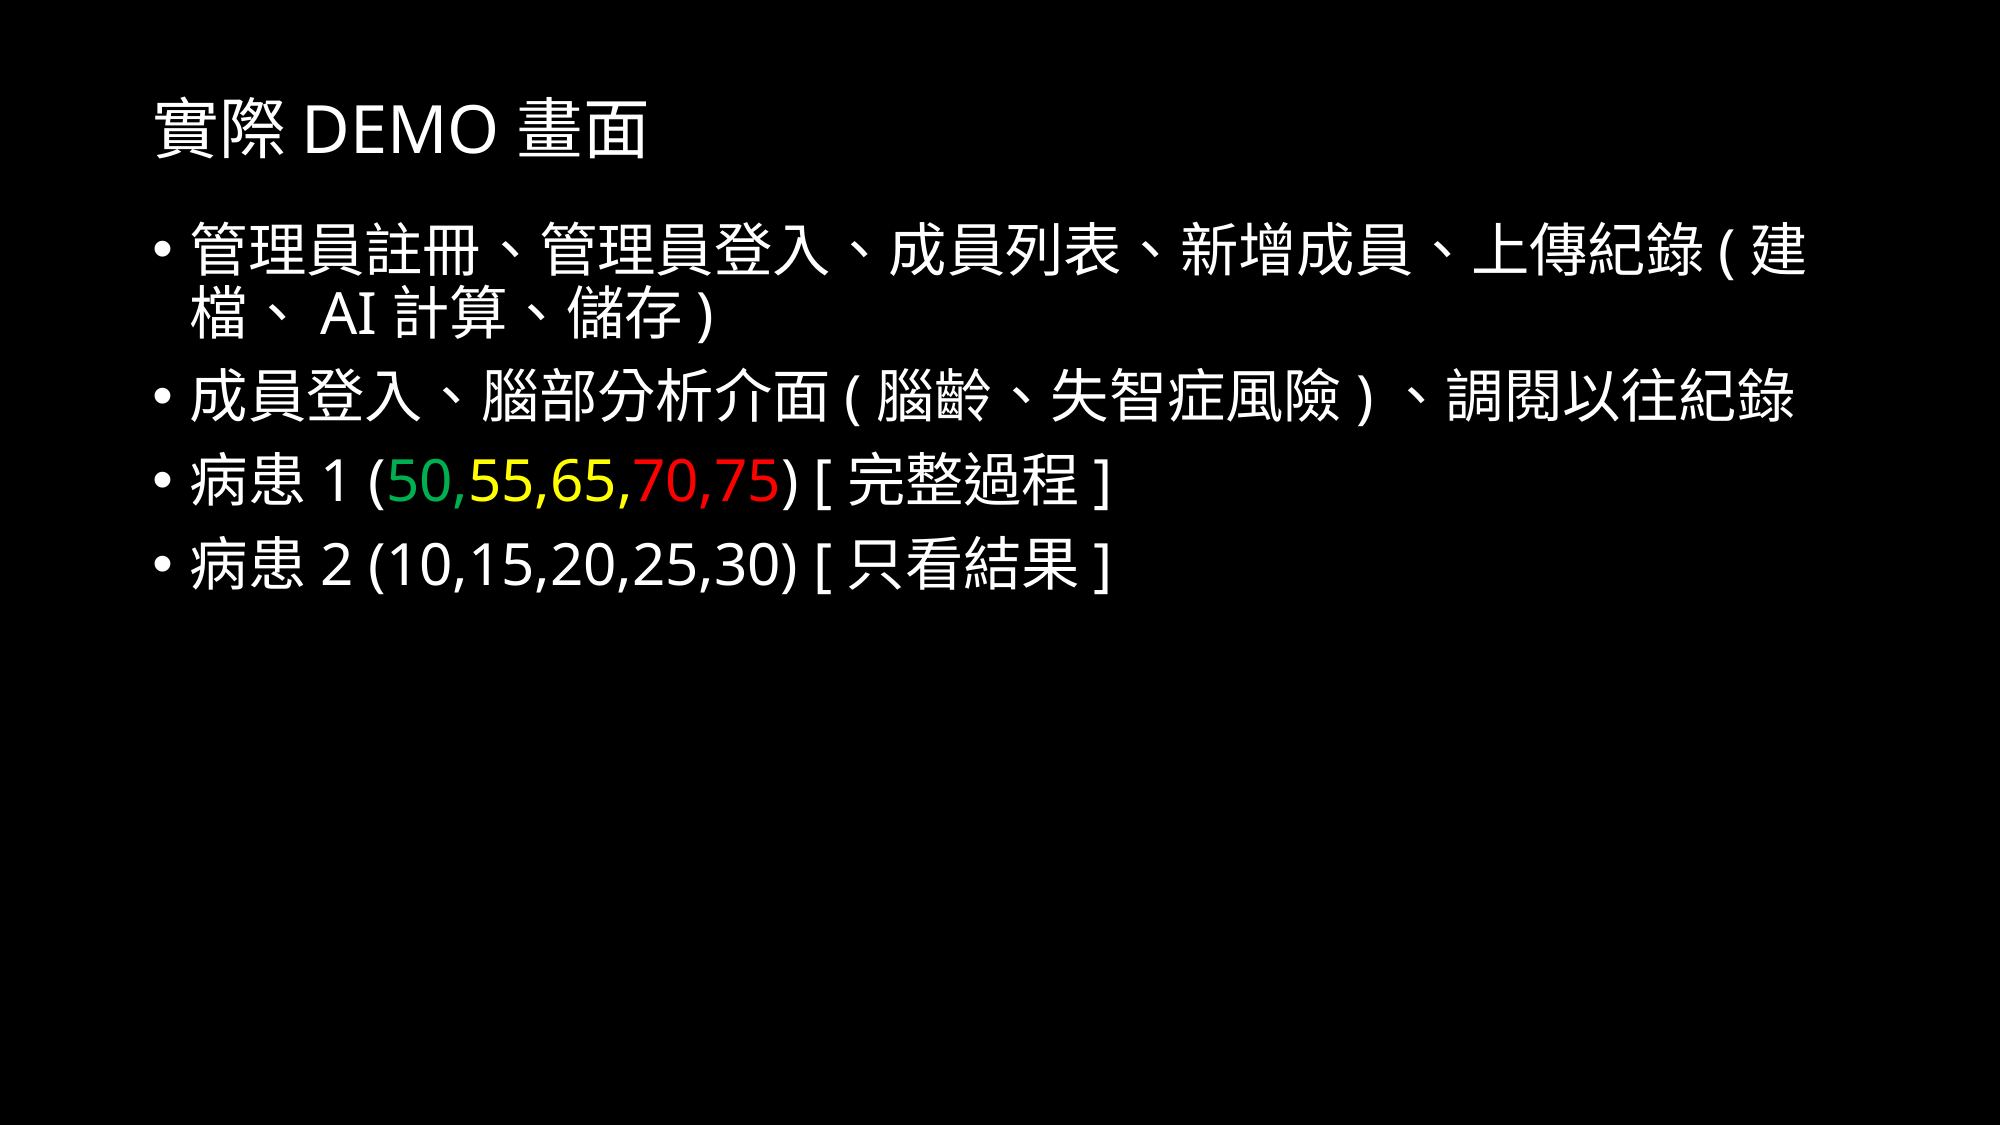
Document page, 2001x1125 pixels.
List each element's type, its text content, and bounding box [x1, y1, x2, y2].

list 管理員註冊、管理員登入、成員列表、新增成員、上傳紀錄(建檔、AI計算、儲存) 成員登入、腦部分析介面(腦齡、失智症風險)、調閱以往紀錄 病患1 (50,55,65,70,75) [完整過程] 病患2 (10,15,20,25,30) [只看結果] [137, 213, 1863, 1014]
title 實際DEMO畫面 [137, 66, 1863, 198]
